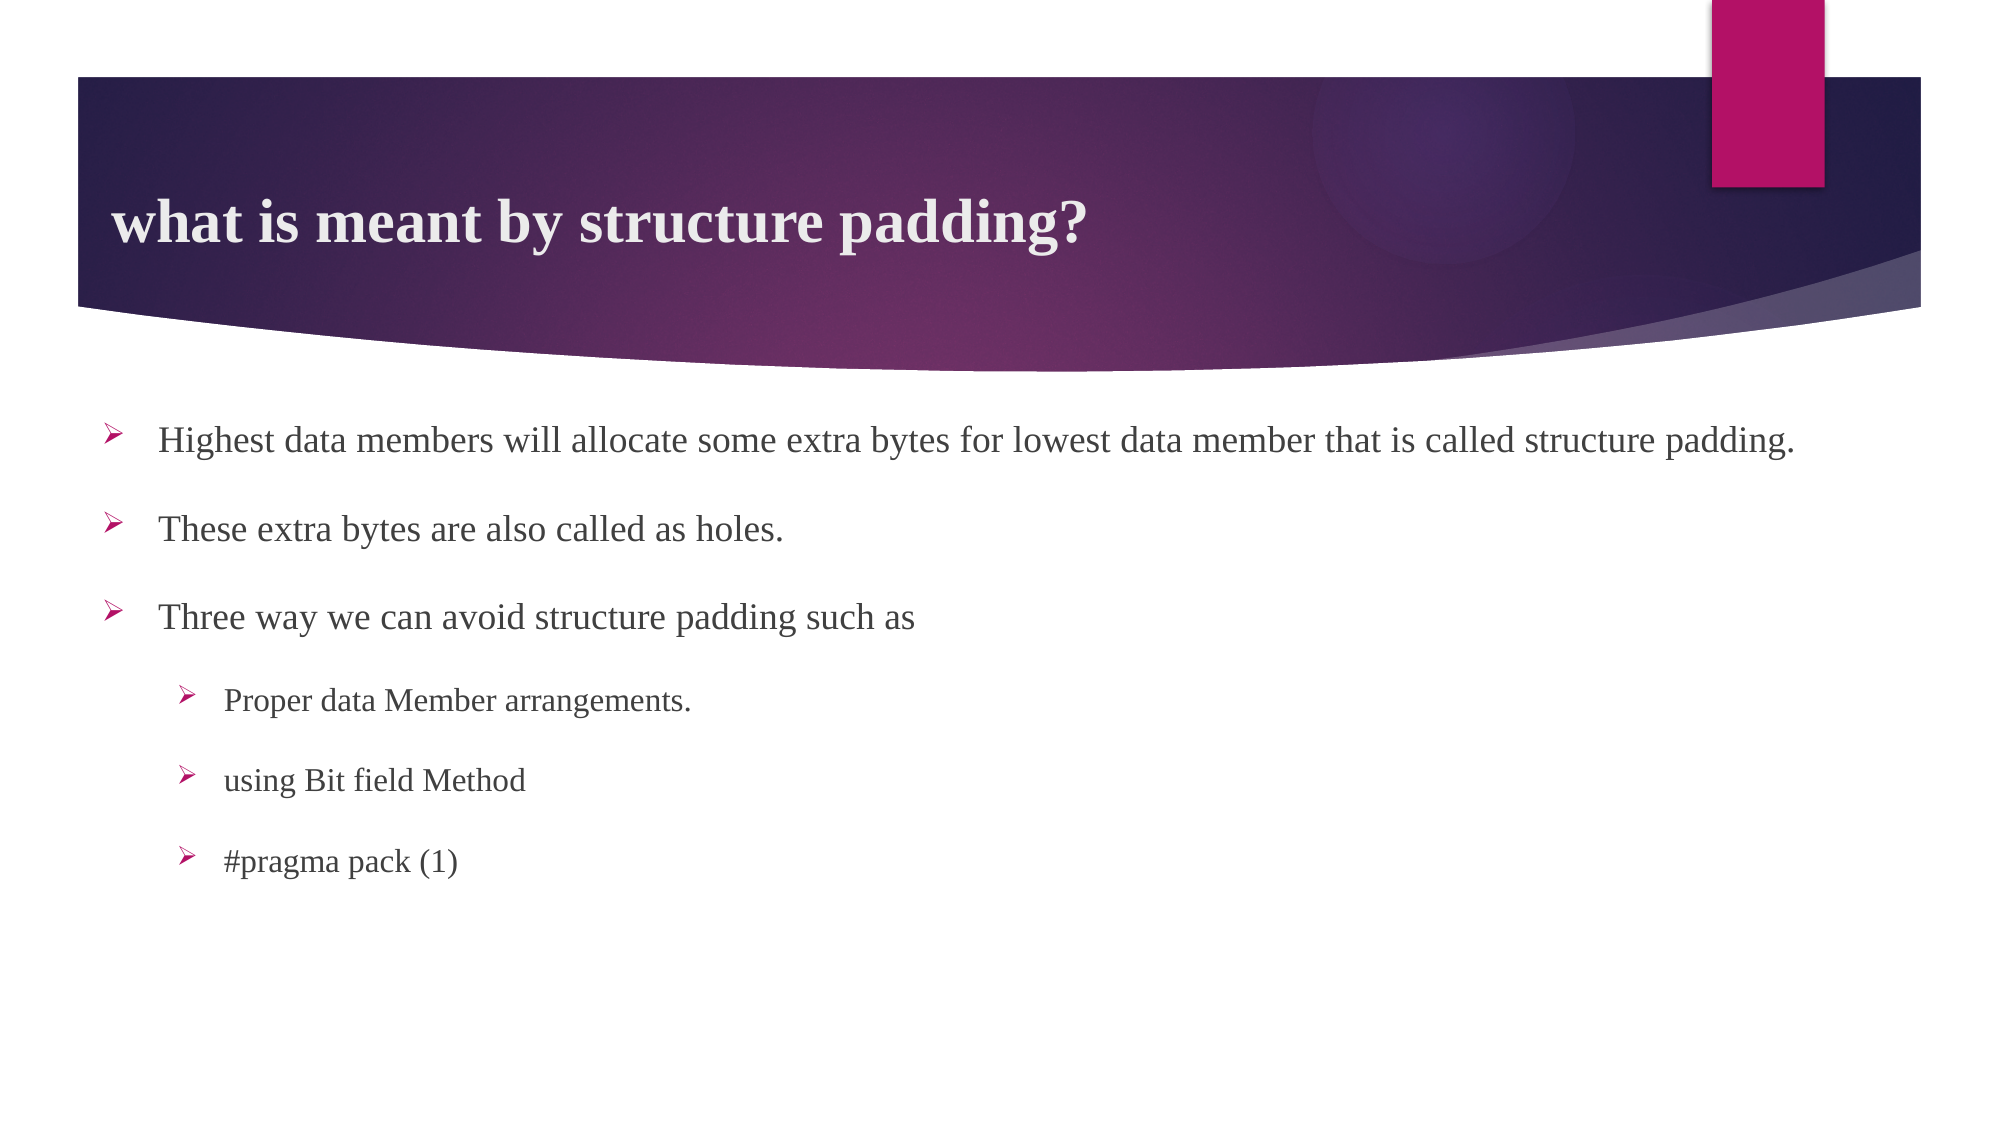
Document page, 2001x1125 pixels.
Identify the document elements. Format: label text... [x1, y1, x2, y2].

title what is meant by structure padding? [96, 159, 1627, 276]
list Highest data members will allocate some extra bytes for lowest data member that is called structure padding. These extra bytes are also called as holes. Three way we can avoid structure padding such as Proper data Member arrangements. using Bit field Method #pragma pack (1) [86, 385, 1914, 1095]
